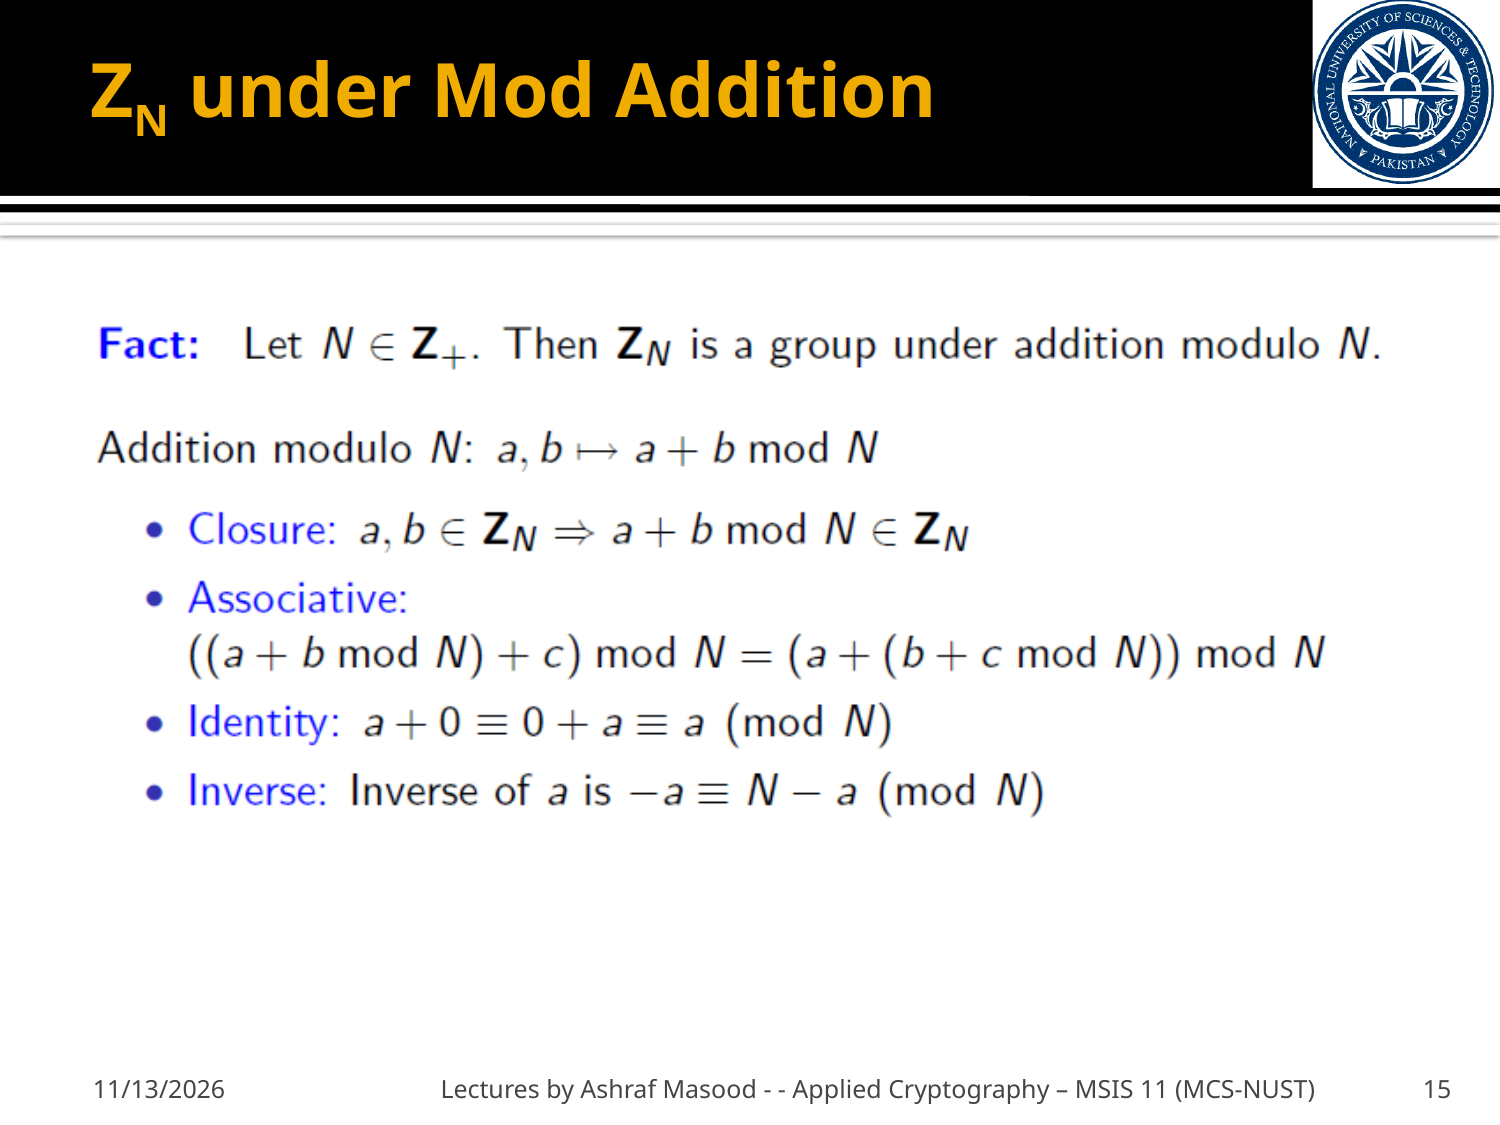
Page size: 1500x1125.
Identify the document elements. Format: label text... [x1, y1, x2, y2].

slide_number 15 [1345, 1062, 1467, 1108]
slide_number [75, 1062, 425, 1108]
picture [74, 299, 1423, 869]
footer Lectures by Ashraf Masood - - Applied Cryptography – MSIS 11 (MCS-NUST) [433, 1062, 1337, 1108]
title ZN under Mod Addition [75, 12, 1313, 175]
picture [1312, 0, 1500, 188]
